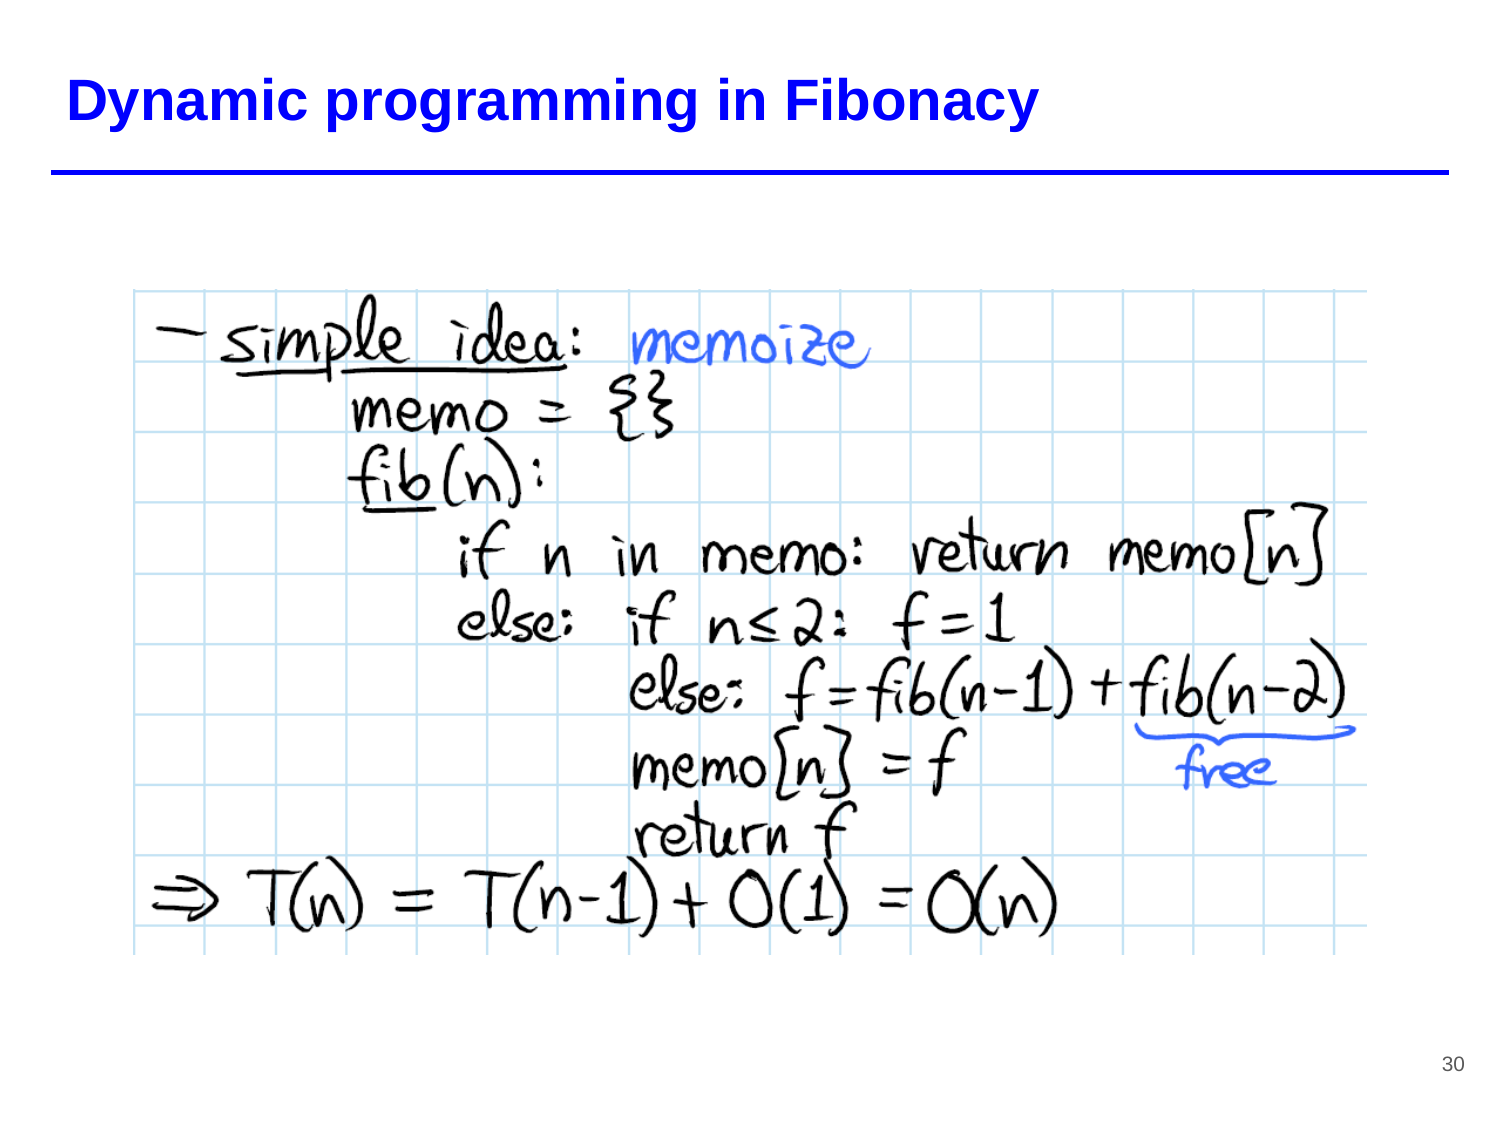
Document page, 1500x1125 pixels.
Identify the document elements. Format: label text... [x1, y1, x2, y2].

slide_number 30 [1389, 1019, 1480, 1106]
picture [133, 288, 1367, 955]
title Dynamic programming in Fibonacy [51, 47, 1449, 173]
